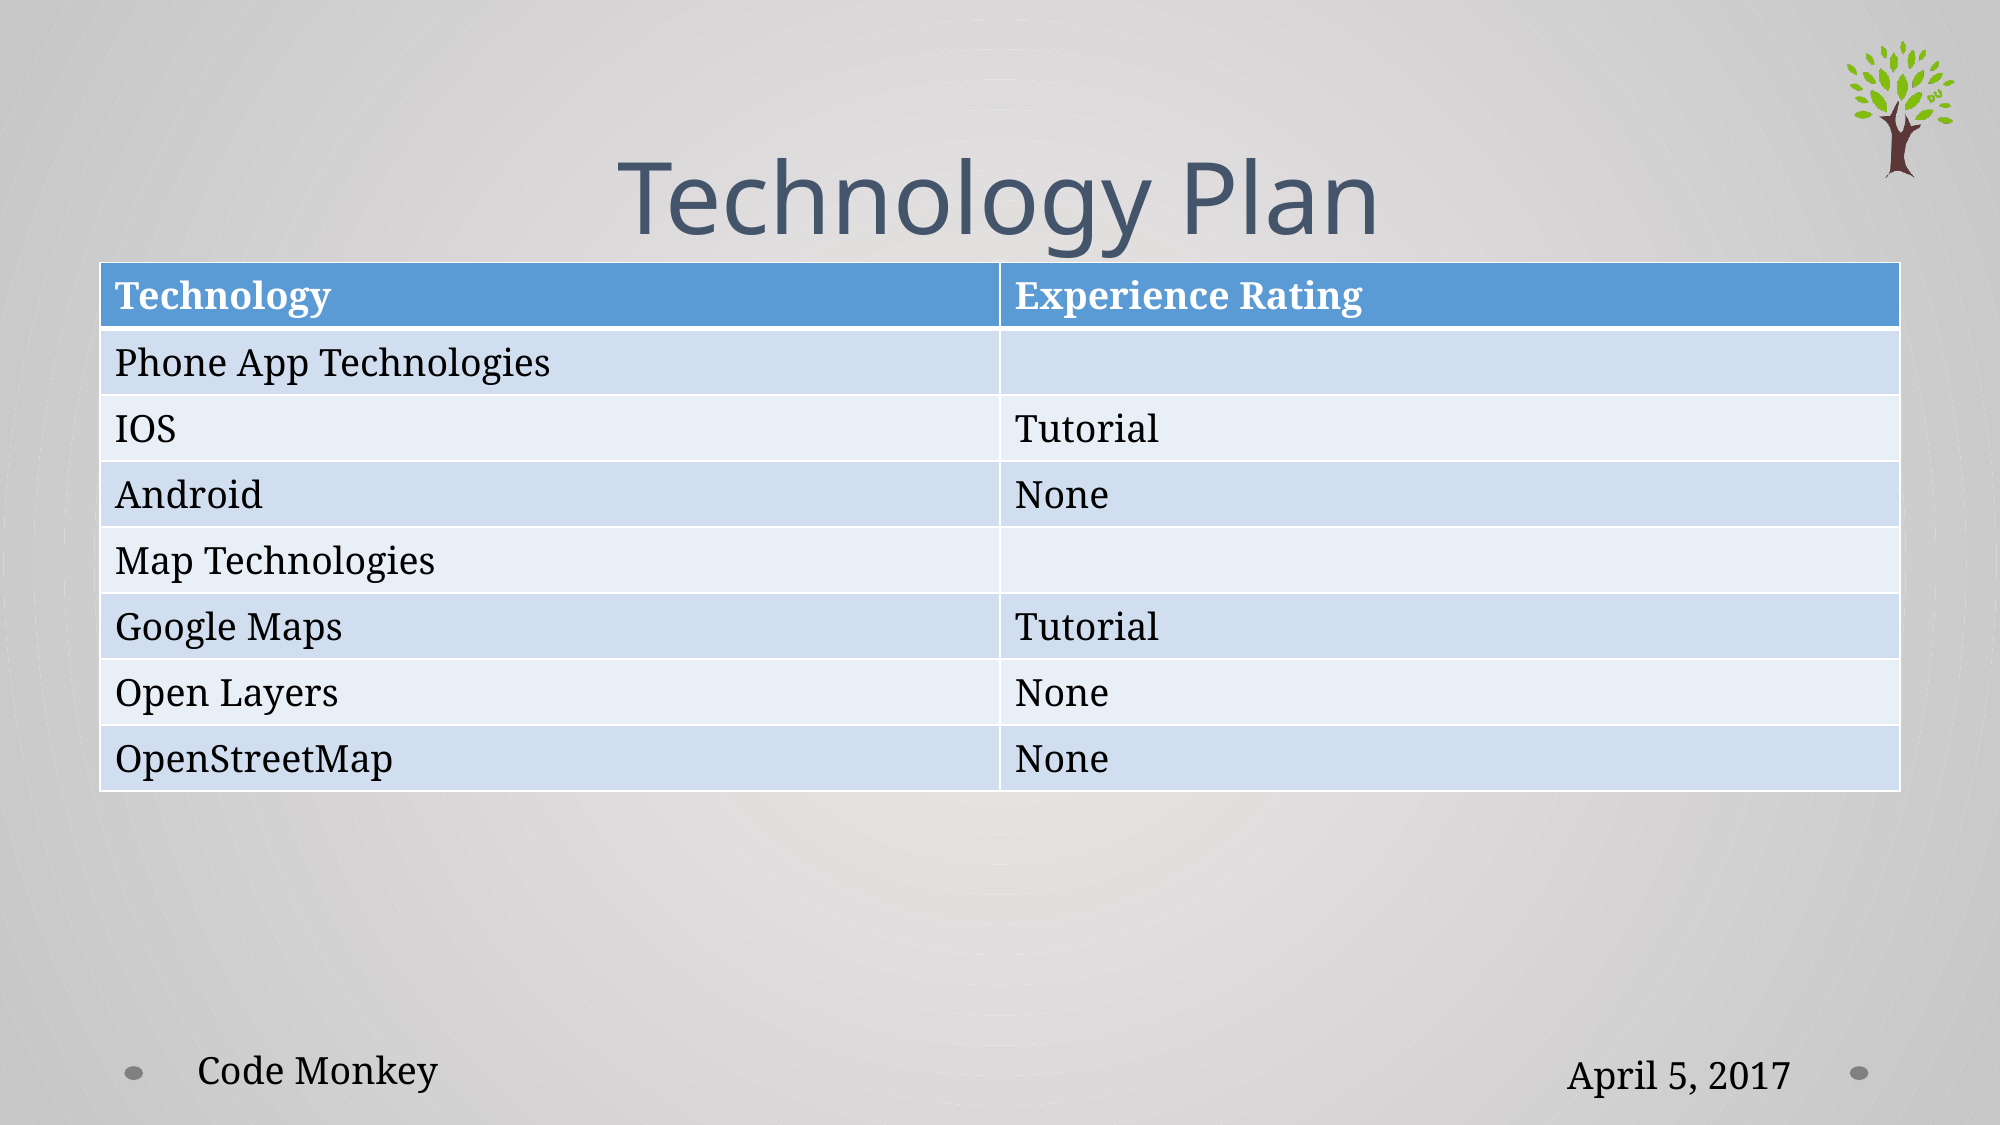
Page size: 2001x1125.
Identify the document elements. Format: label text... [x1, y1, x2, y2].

table_header Technology [101, 263, 999, 326]
table_cell None [1001, 660, 1899, 724]
table_cell Phone App Technologies [101, 331, 999, 394]
table_cell [1001, 528, 1899, 592]
table_cell Google Maps [101, 594, 999, 658]
table_cell [1001, 331, 1899, 394]
table_cell Android [101, 462, 999, 526]
text_box Code Monkey [182, 1039, 454, 1099]
table_cell Tutorial [1001, 396, 1899, 460]
table_header Experience Rating [1001, 263, 1899, 326]
title Technology Plan [99, 0, 1900, 262]
table_cell OpenStreetMap [101, 726, 999, 790]
table_cell None [1001, 726, 1899, 790]
table_cell IOS [101, 396, 999, 460]
table_cell Open Layers [101, 660, 999, 724]
table_cell Map Technologies [101, 528, 999, 592]
table_cell None [1001, 462, 1899, 526]
picture [1840, 33, 1963, 197]
text_box April 5, 2017 [1552, 1044, 1807, 1105]
table_cell Tutorial [1001, 594, 1899, 658]
